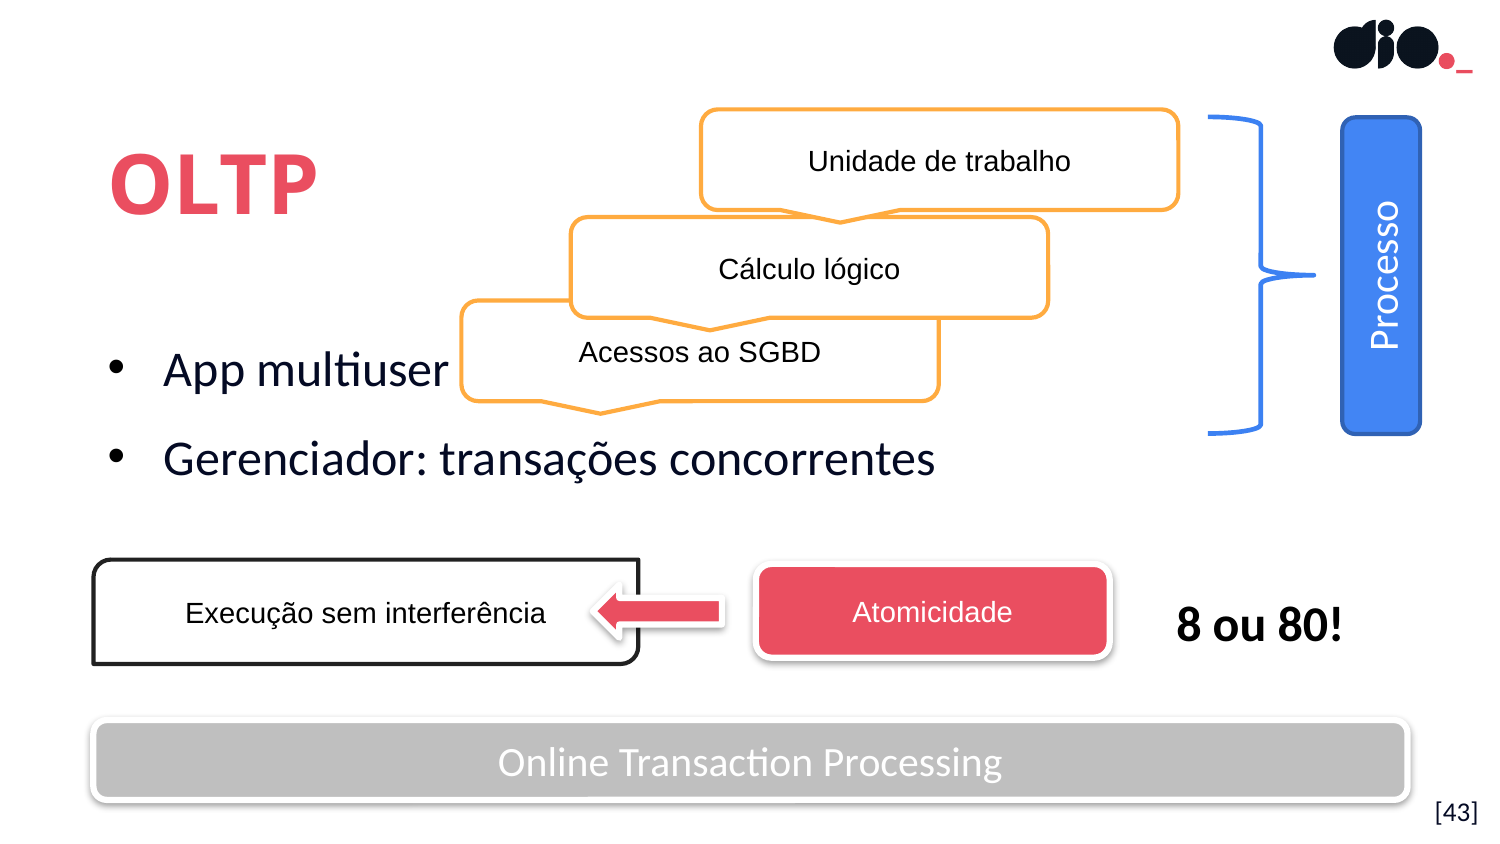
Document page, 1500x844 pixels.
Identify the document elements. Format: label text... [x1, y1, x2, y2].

text_box Online Transaction Processing [90, 716, 1411, 804]
text_box [589, 581, 726, 641]
text_box 8 ou 80! [1126, 584, 1395, 660]
text_box Cálculo lógico [568, 214, 1051, 333]
text_box OLTP [92, 104, 1408, 243]
text_box Acessos ao SGBD [459, 298, 941, 416]
text_box Execução sem interferência [91, 557, 641, 667]
slide_number [43] [1403, 779, 1494, 844]
text_box [1207, 116, 1315, 435]
text_box Atomicidade [752, 560, 1113, 661]
text_box Unidade de trabalho [698, 107, 1181, 225]
picture [1333, 19, 1473, 74]
text_box Processo [1340, 115, 1423, 437]
text_box App multiuser Gerenciador: transações concorrentes [92, 242, 1047, 721]
